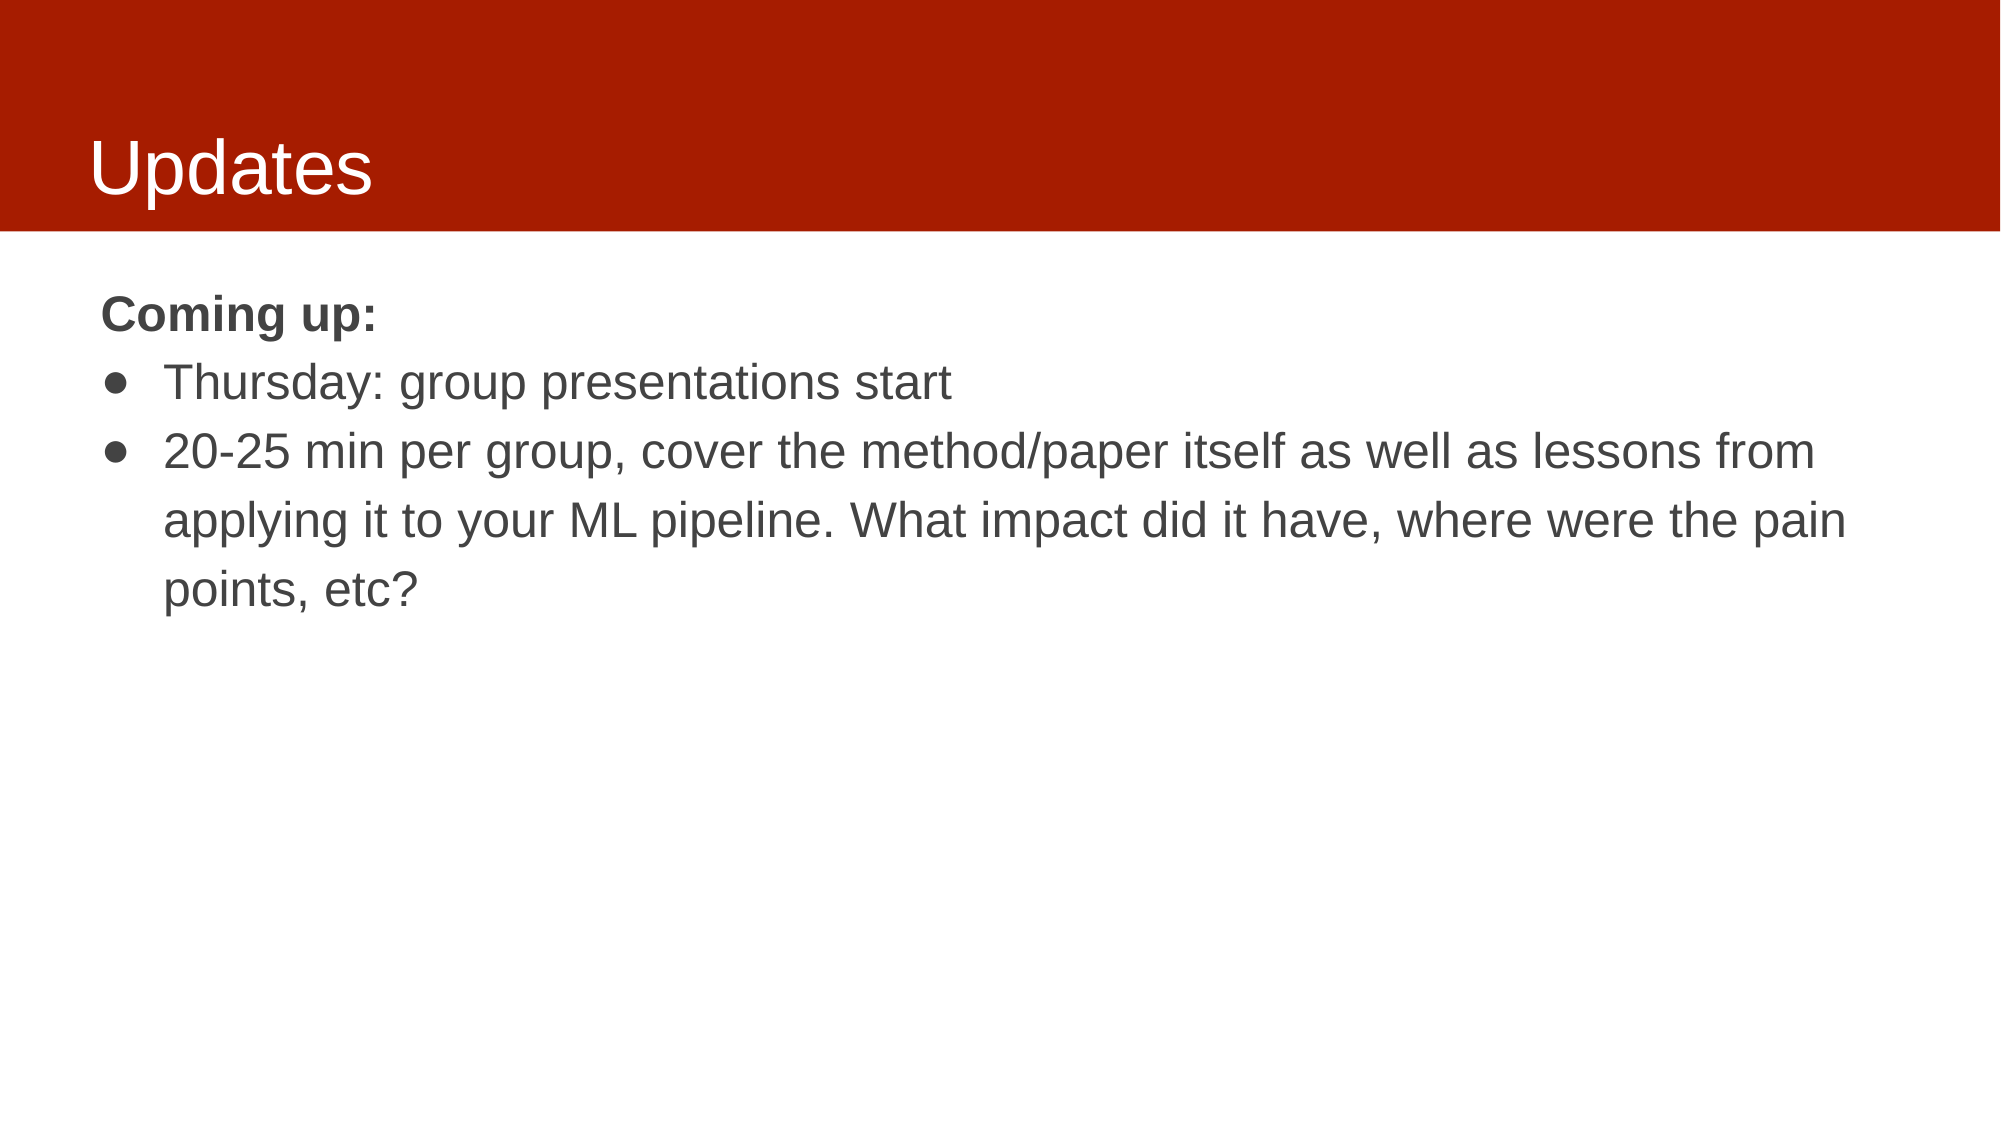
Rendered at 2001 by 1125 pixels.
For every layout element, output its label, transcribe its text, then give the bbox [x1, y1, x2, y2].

title Updates [68, 97, 1932, 223]
list Coming up: Thursday: group presentations start 20-25 min per group, cover the method/paper itself as well as lessons from applying it to your ML pipeline. What impact did it have, where were the pain points, etc? [68, 252, 1932, 1052]
